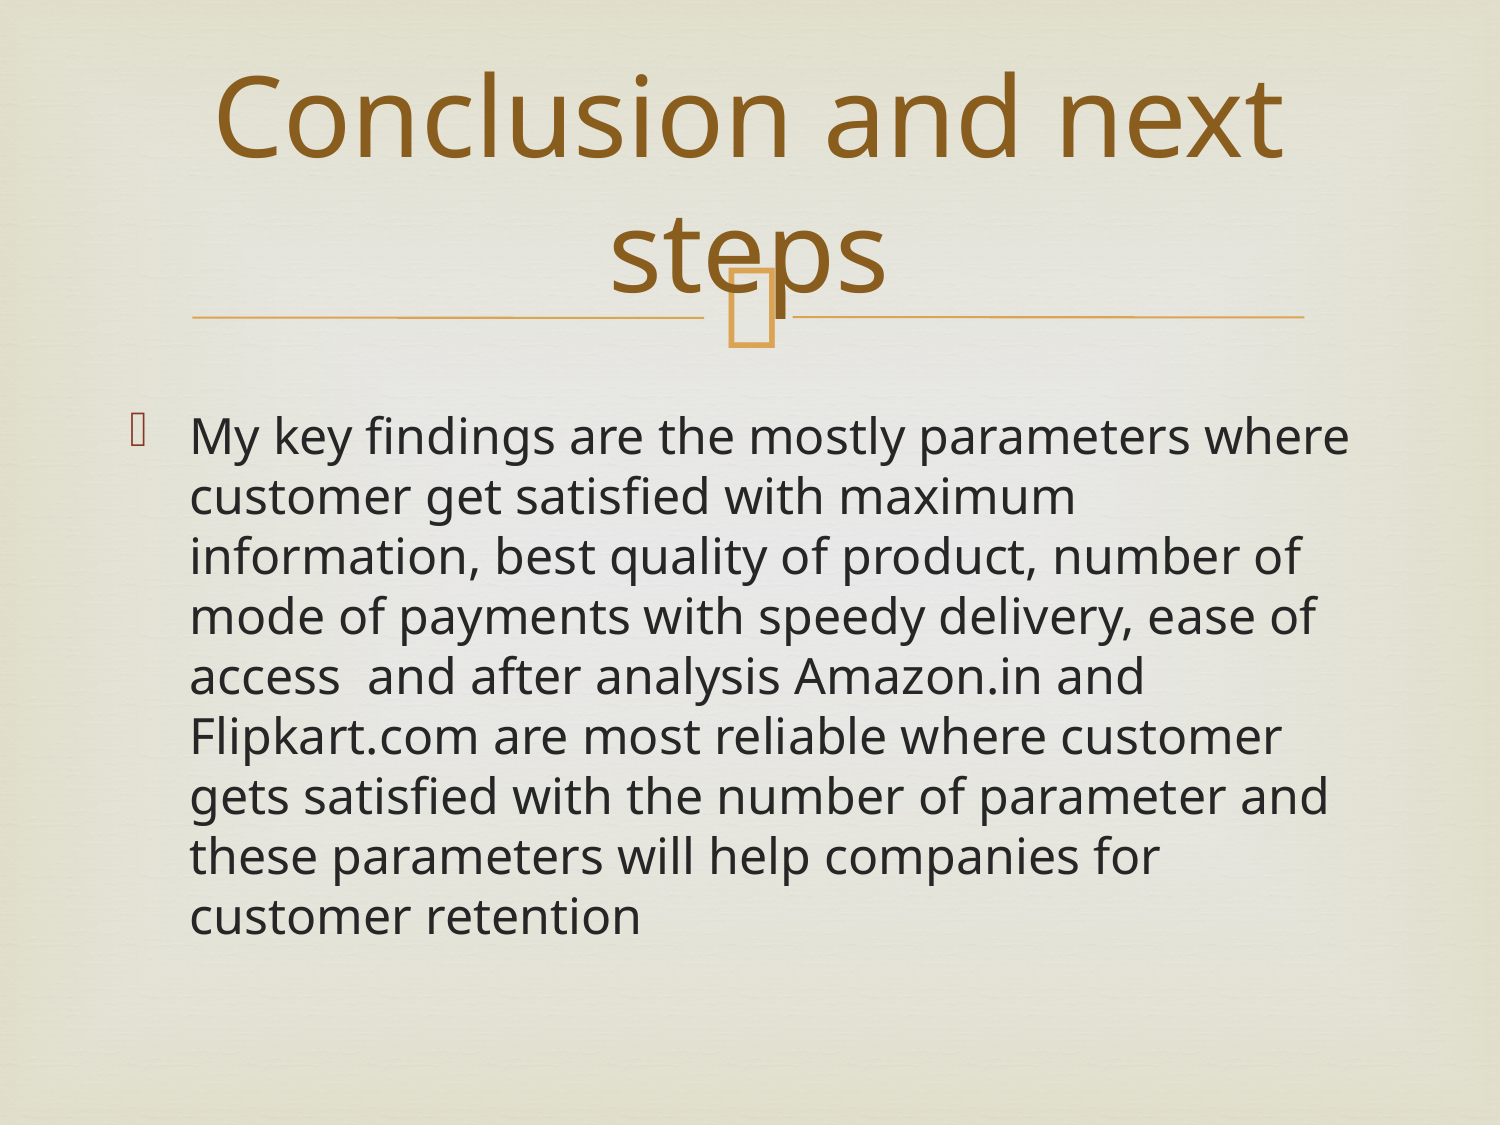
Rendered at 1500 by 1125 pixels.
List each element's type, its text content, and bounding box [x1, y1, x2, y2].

title Conclusion and next steps [112, 93, 1386, 267]
list My key findings are the mostly parameters where customer get satisfied with maximum information, best quality of product, number of mode of payments with speedy delivery, ease of access and after analysis Amazon.in and Flipkart.com are most reliable where customer gets satisfied with the number of parameter and these parameters will help companies for customer retention [114, 397, 1386, 988]
